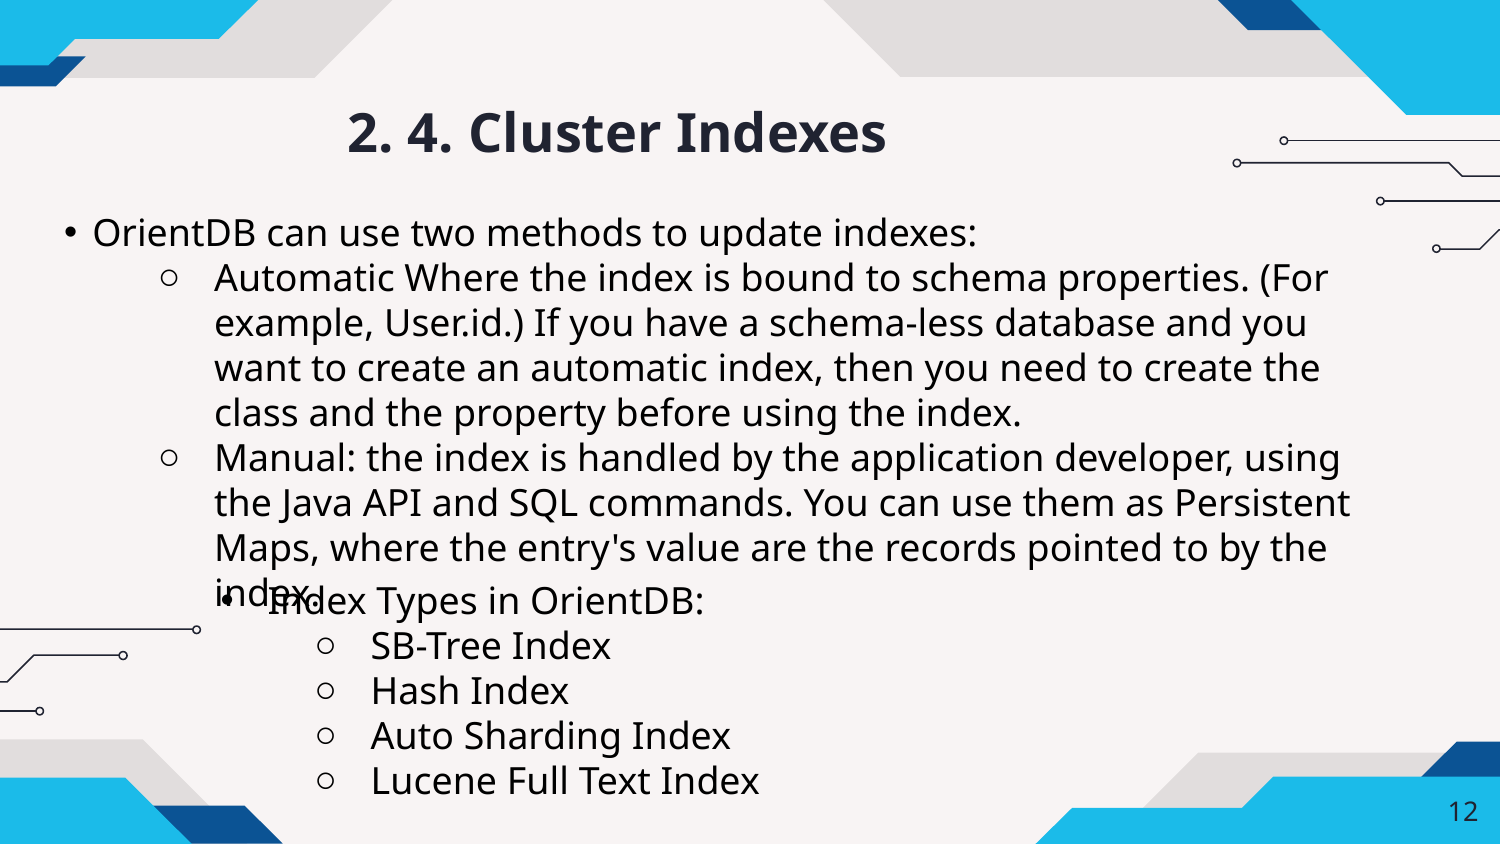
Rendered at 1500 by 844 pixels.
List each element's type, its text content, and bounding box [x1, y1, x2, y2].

slide_number ‹#› [1403, 779, 1494, 844]
text_box Index Types in OrientDB: SB-Tree Index Hash Index Auto Sharding Index Lucene Full Text Index [205, 622, 1068, 810]
text_box 2. 4. Cluster Indexes [245, 83, 991, 178]
text_box OrientDB can use two methods to update indexes: Automatic Where the index is bound to schema properties. (For example, User.id.) If you have a schema-less database and you want to create an automatic index, then you need to create the class and the property before using the index. Manual: the index is handled by the application developer, using the Java API and SQL commands. You can use them as Persistent Maps, where the entry's value are the records pointed to by the index. [49, 201, 1404, 622]
